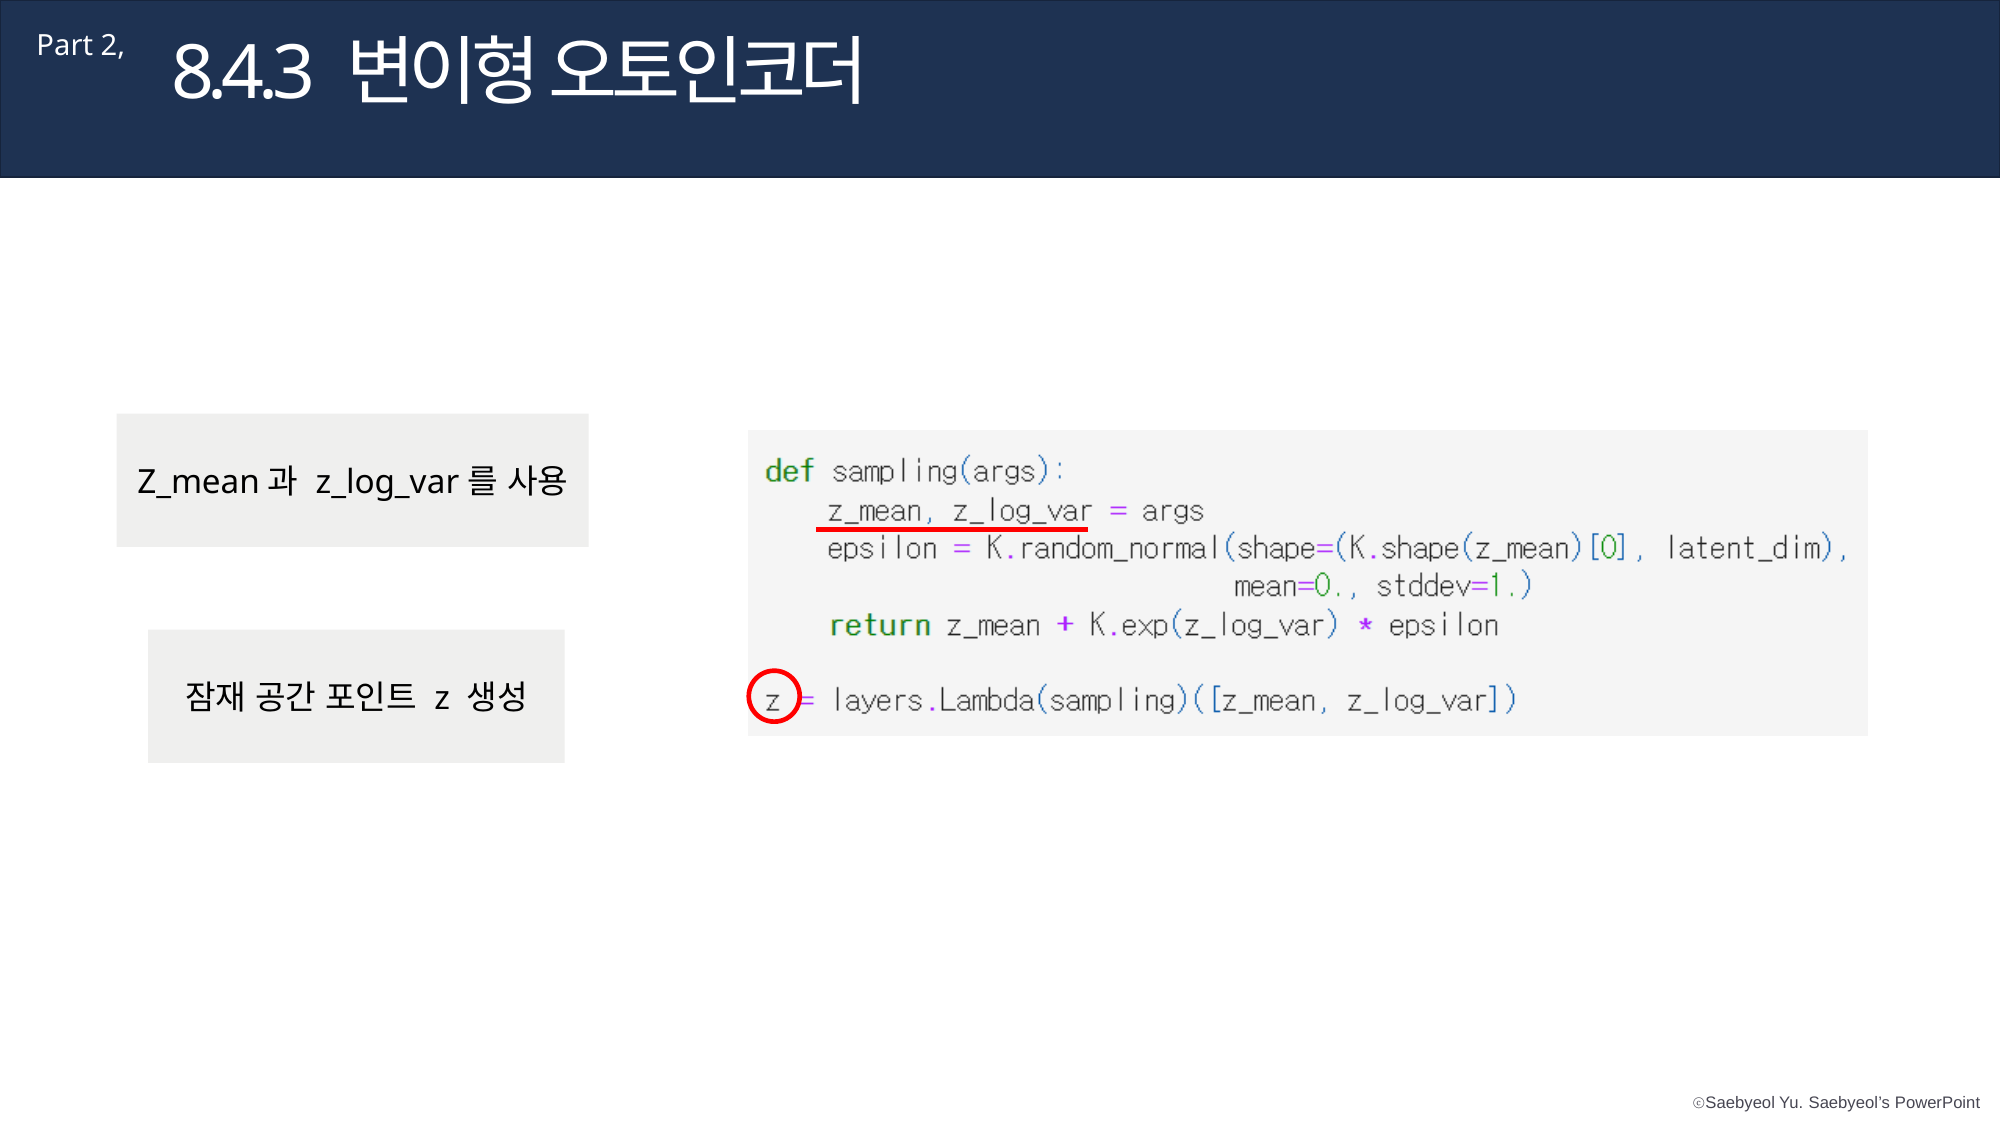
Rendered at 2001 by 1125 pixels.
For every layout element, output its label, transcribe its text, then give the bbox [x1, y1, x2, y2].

text_box Z_mean과 z_log_var를 사용 [116, 413, 590, 548]
text_box 8.4.3 변이형 오토인코더 [156, 16, 884, 122]
text_box 잠재 공간 포인트 z 생성 [147, 629, 566, 764]
text_box [0, 0, 2000, 178]
picture [748, 430, 1868, 736]
text_box Part 2, [21, 19, 148, 69]
